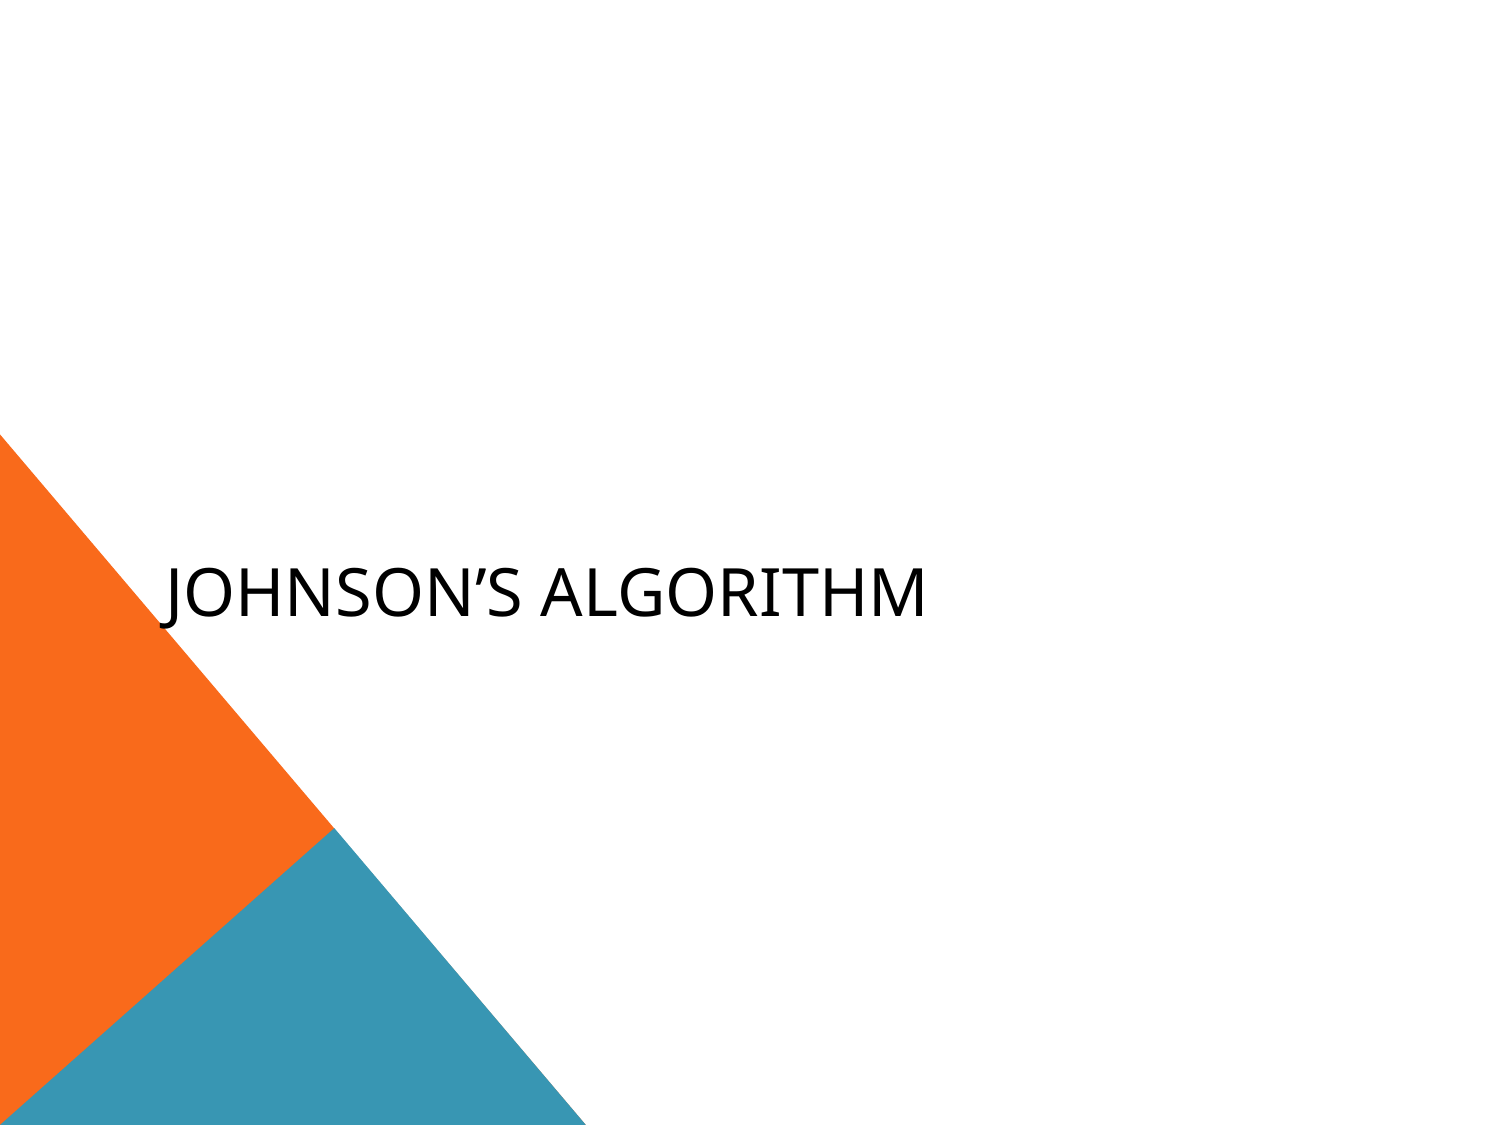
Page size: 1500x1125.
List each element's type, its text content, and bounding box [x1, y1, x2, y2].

title JOHNSON’S ALGORITHM [150, 487, 1050, 638]
